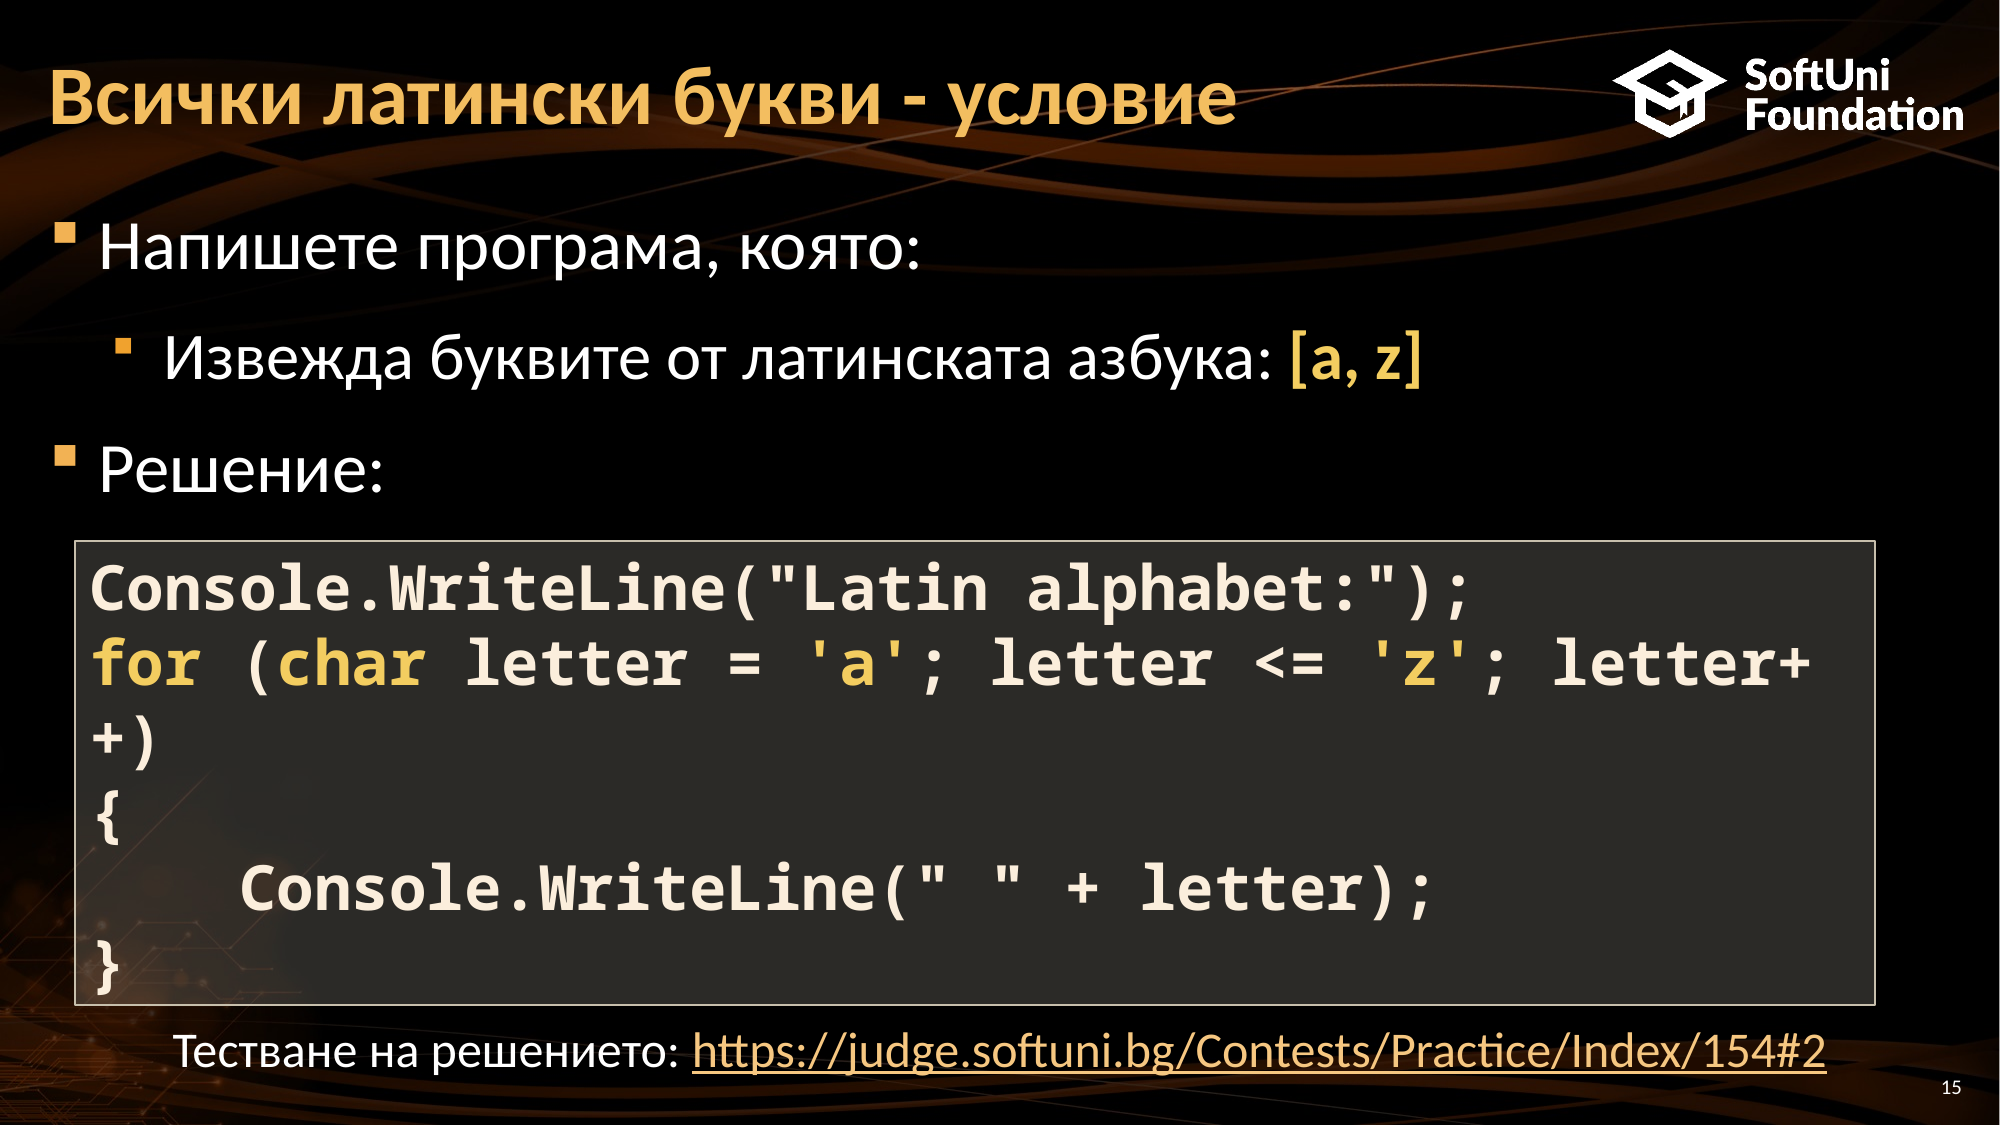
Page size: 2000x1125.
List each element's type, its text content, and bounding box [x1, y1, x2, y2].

picture [0, 0, 2000, 1125]
text_box Console.WriteLine("Latin alphabet:"); for (char letter = 'a'; letter <= 'z'; letter++) { Console.WriteLine(" " + letter); } [74, 540, 1875, 1006]
text_box Тестване на решението: https://judge.softuni.bg/Contests/Practice/Index/154#2 [124, 1010, 1875, 1085]
title Всички латински букви - условие [30, 6, 1602, 189]
list Напишете програма, която: Извежда буквите от латинската азбука: [a, z] Решение: [31, 188, 1968, 1103]
